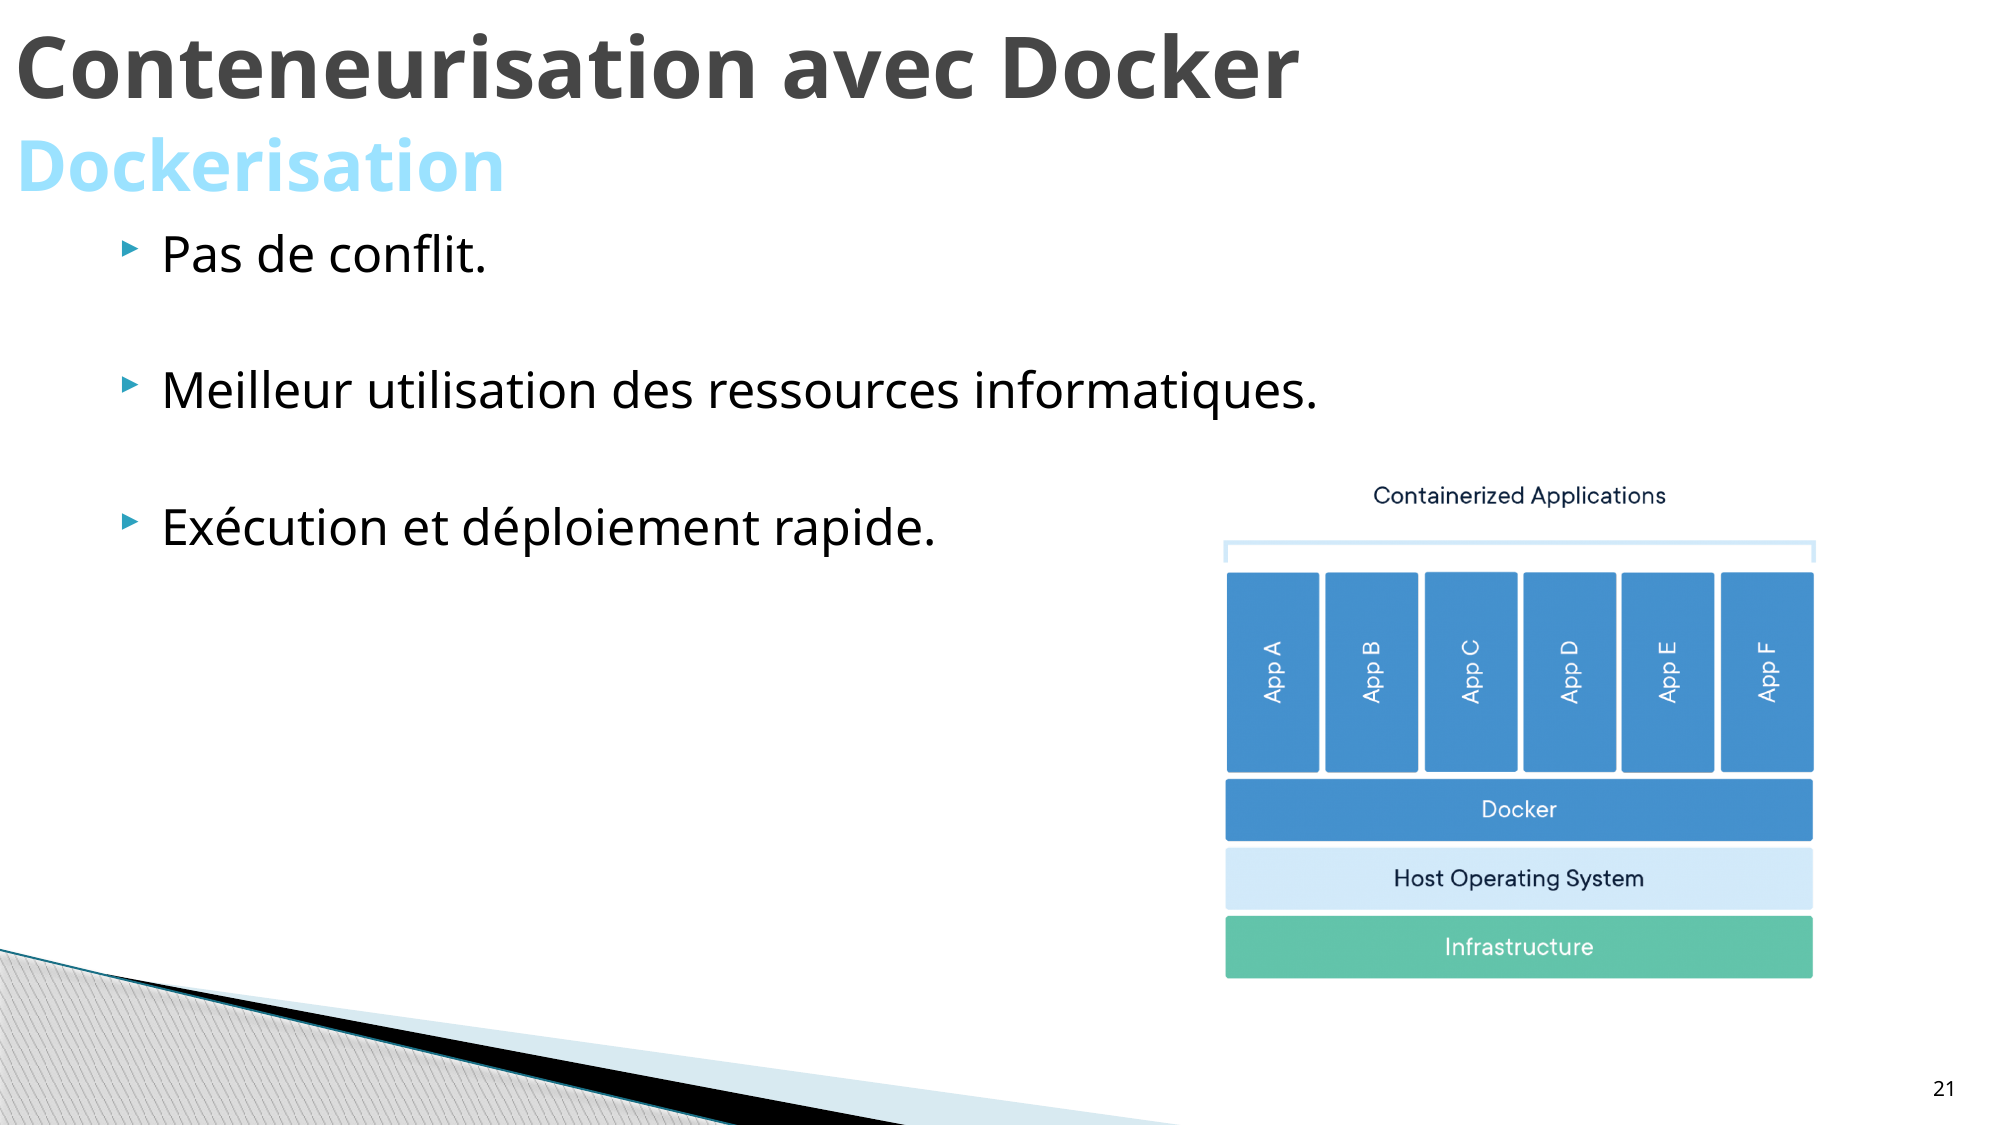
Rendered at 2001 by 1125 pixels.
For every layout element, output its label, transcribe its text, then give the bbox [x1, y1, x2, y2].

title Conteneurisation avec Docker [0, 0, 1350, 113]
picture [1146, 406, 1892, 1052]
list Pas de conflit. Meilleur utilisation des ressources informatiques. Exécution et déploiement rapide. [86, 214, 1402, 1012]
text_box Dockerisation [0, 113, 1477, 214]
slide_number 21 [1891, 1051, 1972, 1112]
